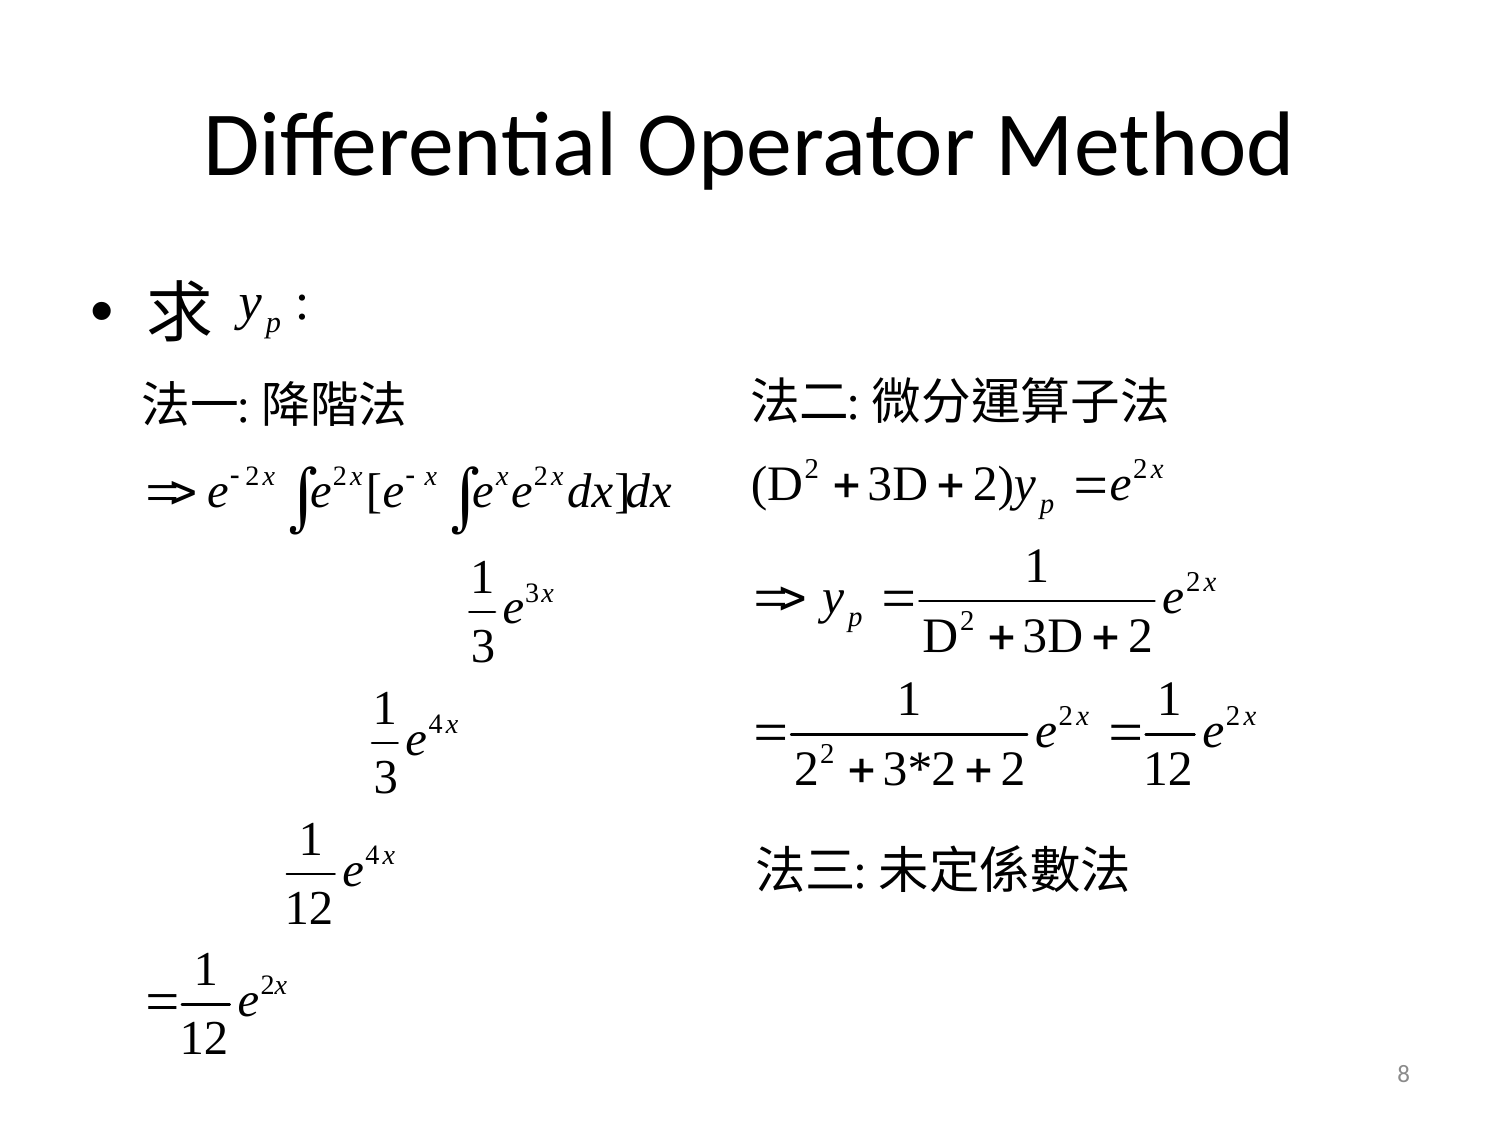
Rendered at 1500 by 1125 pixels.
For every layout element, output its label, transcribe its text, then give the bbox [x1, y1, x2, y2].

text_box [749, 837, 1140, 906]
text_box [225, 266, 314, 351]
list 求 [75, 262, 1425, 1005]
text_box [135, 373, 680, 1125]
title Differential Operator Method [75, 45, 1425, 233]
slide_number 8 [1074, 1042, 1425, 1103]
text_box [743, 373, 1270, 862]
